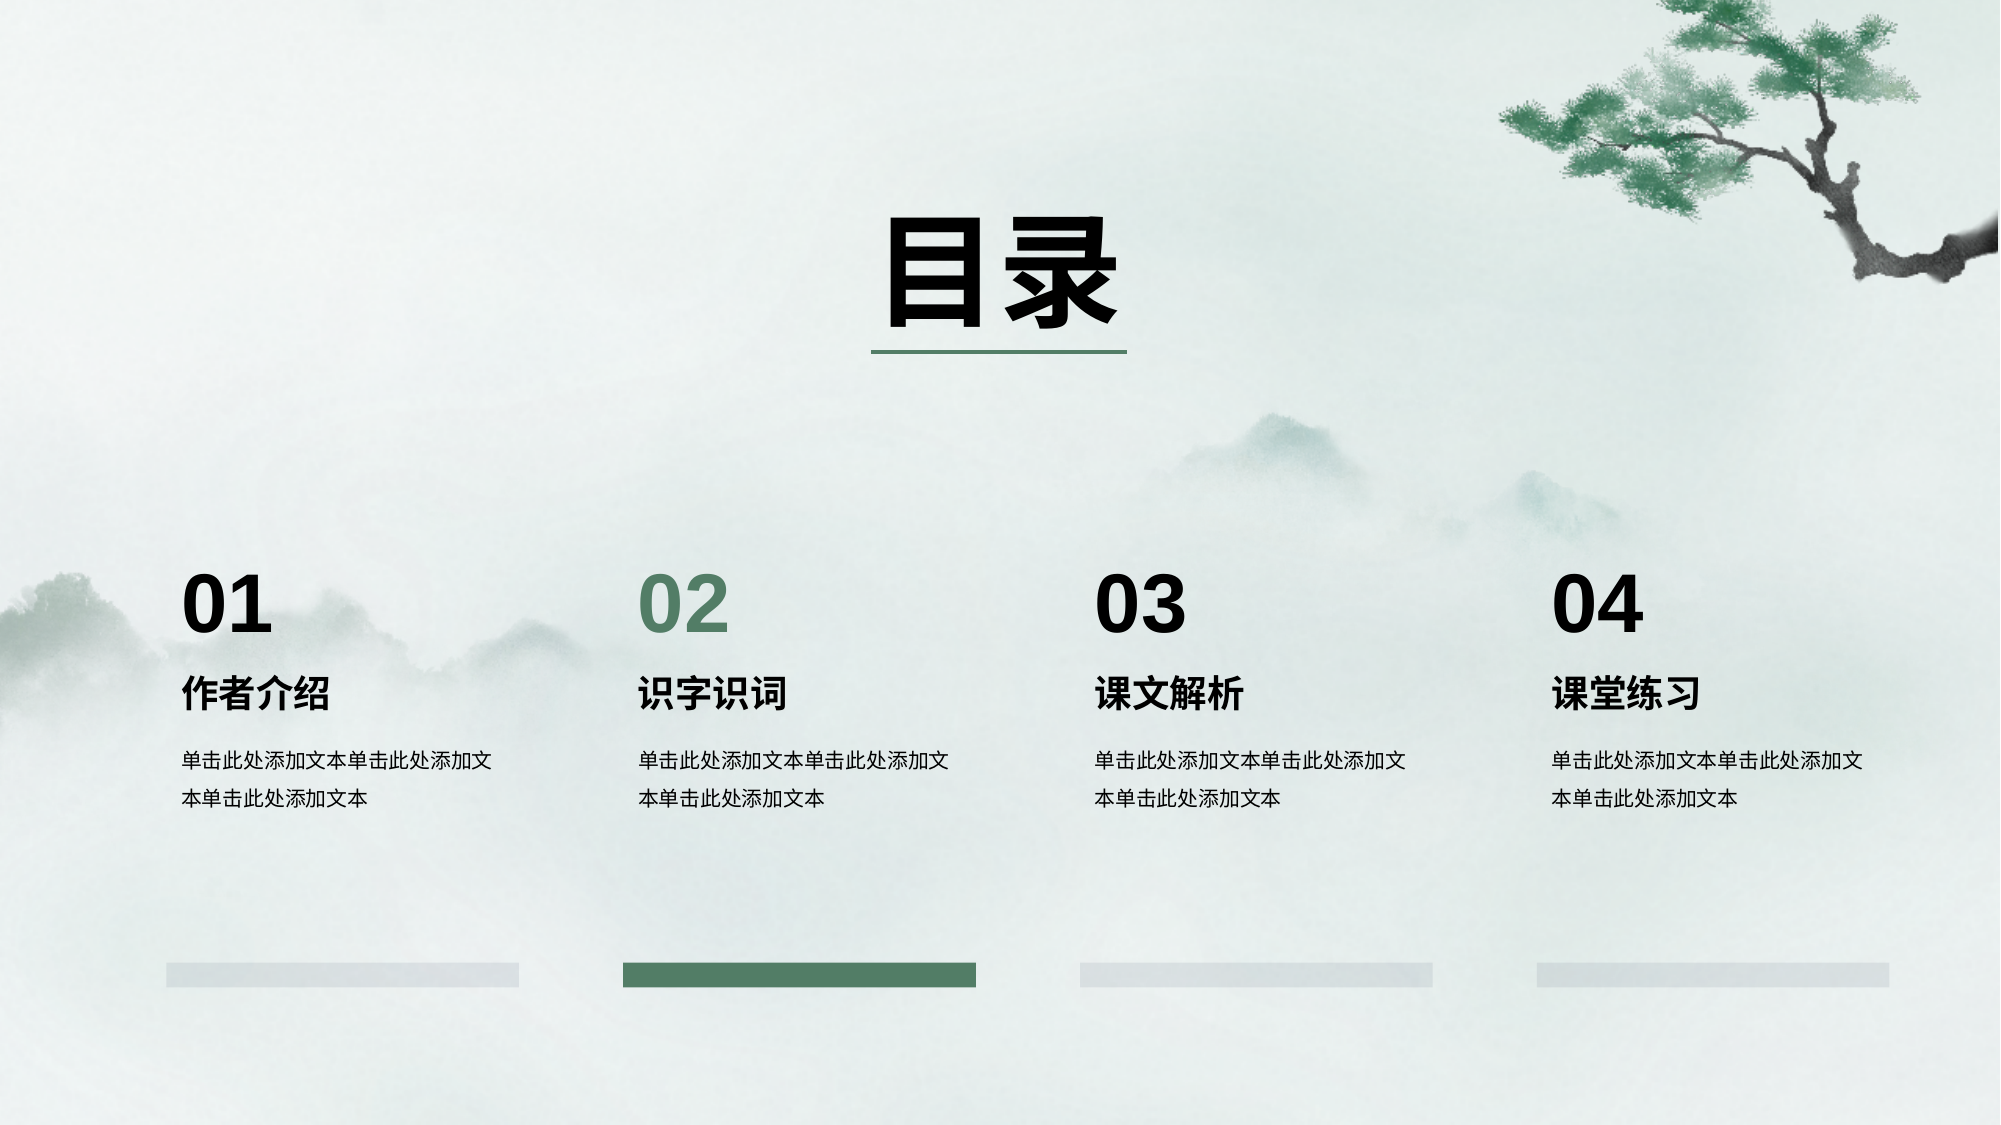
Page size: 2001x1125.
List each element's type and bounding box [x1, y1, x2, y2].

text_box [166, 185, 1890, 988]
text_box [0, 0, 2000, 1125]
